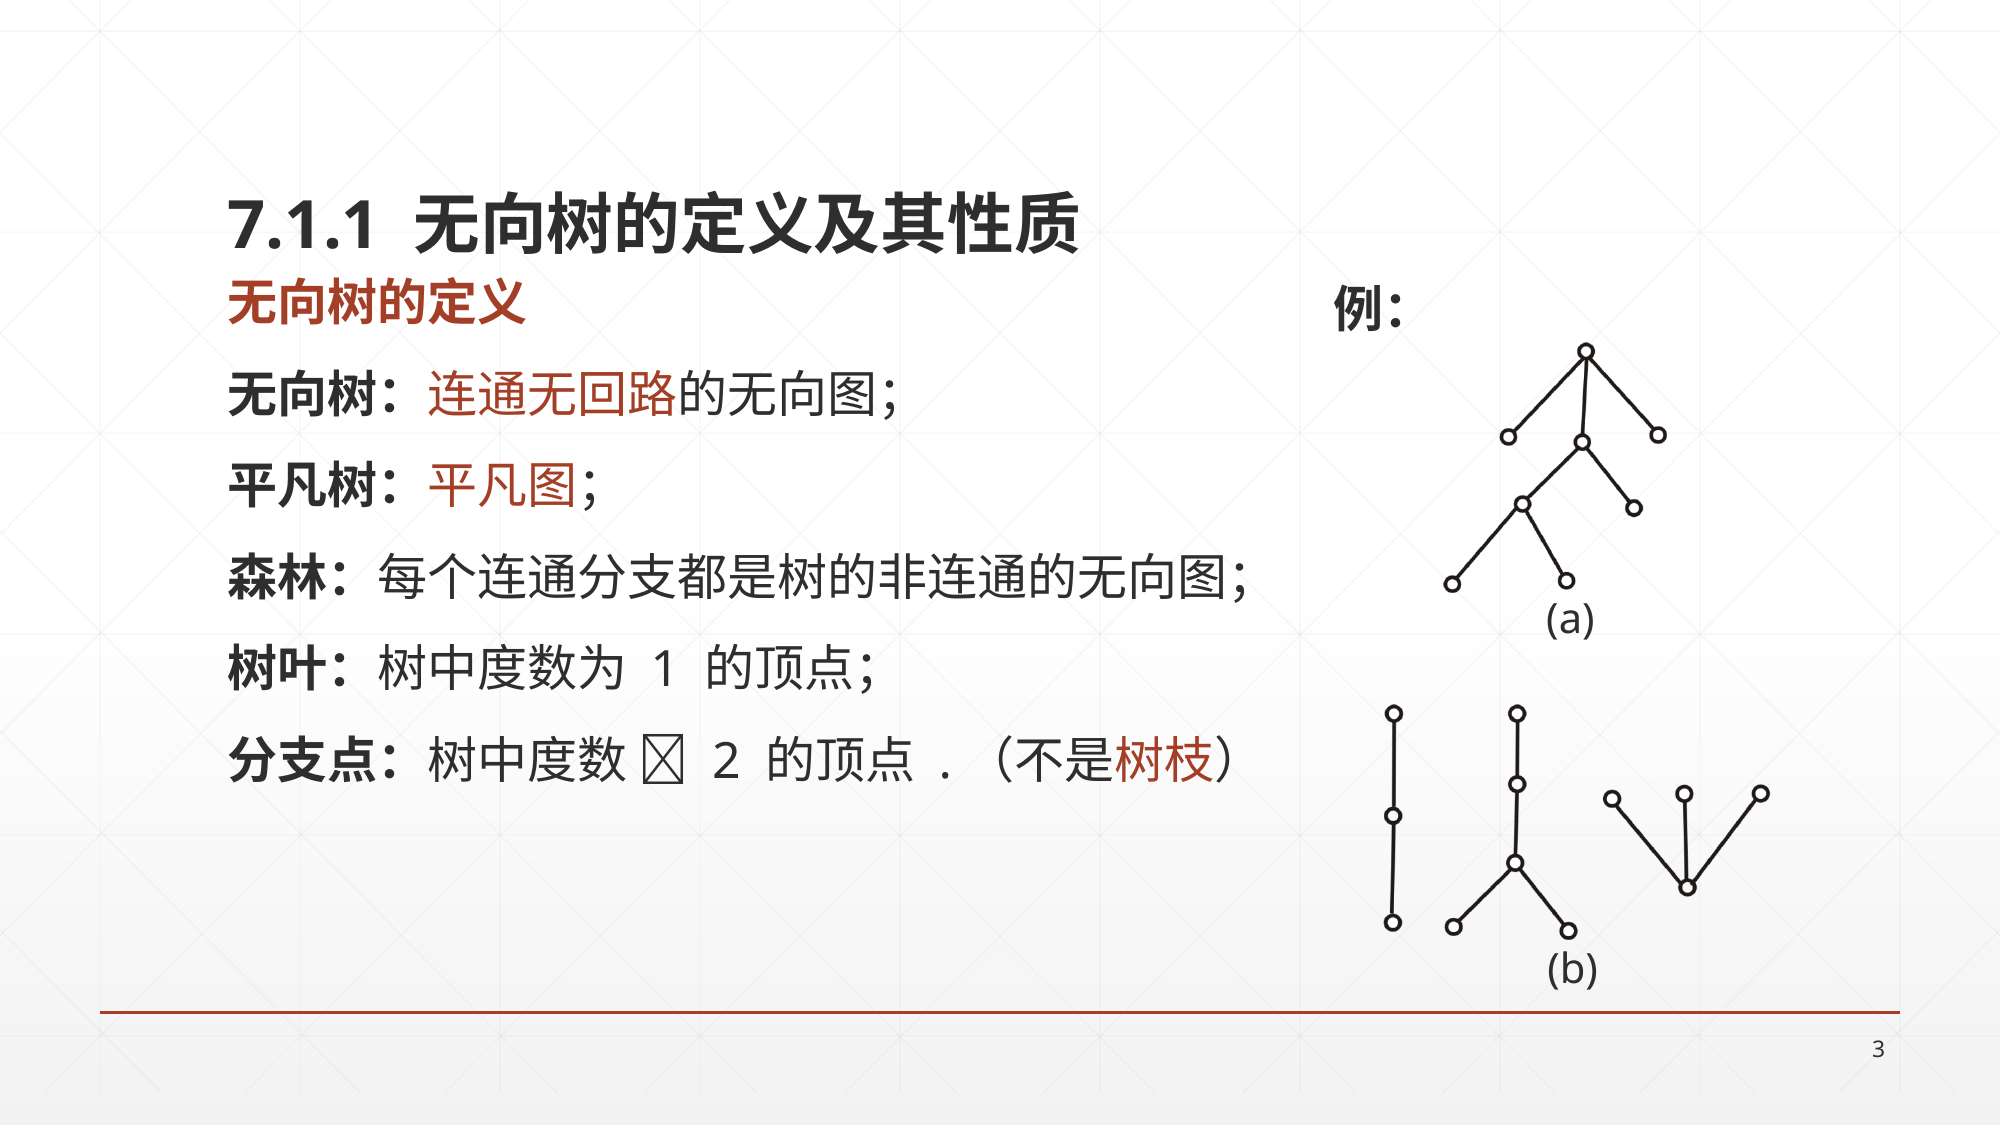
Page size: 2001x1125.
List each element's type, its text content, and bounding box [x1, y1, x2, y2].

text_box (b) [1532, 940, 1645, 999]
title 7.1.1 无向树的定义及其性质 [212, 82, 1788, 271]
text_box 例： [1319, 271, 1583, 345]
list 无向树的定义 无向树：连通无回路的无向图； 平凡树：平凡图； 森林：每个连通分支都是树的非连通的无向图； 树叶：树中度数为 1 的顶点； 分支点：树中度数  2 的顶点 .（不是树枝） [212, 271, 1788, 798]
picture [1344, 704, 1820, 940]
text_box (a) [1531, 593, 1644, 650]
picture [1443, 342, 1667, 593]
slide_number 3 [1749, 1031, 1901, 1069]
